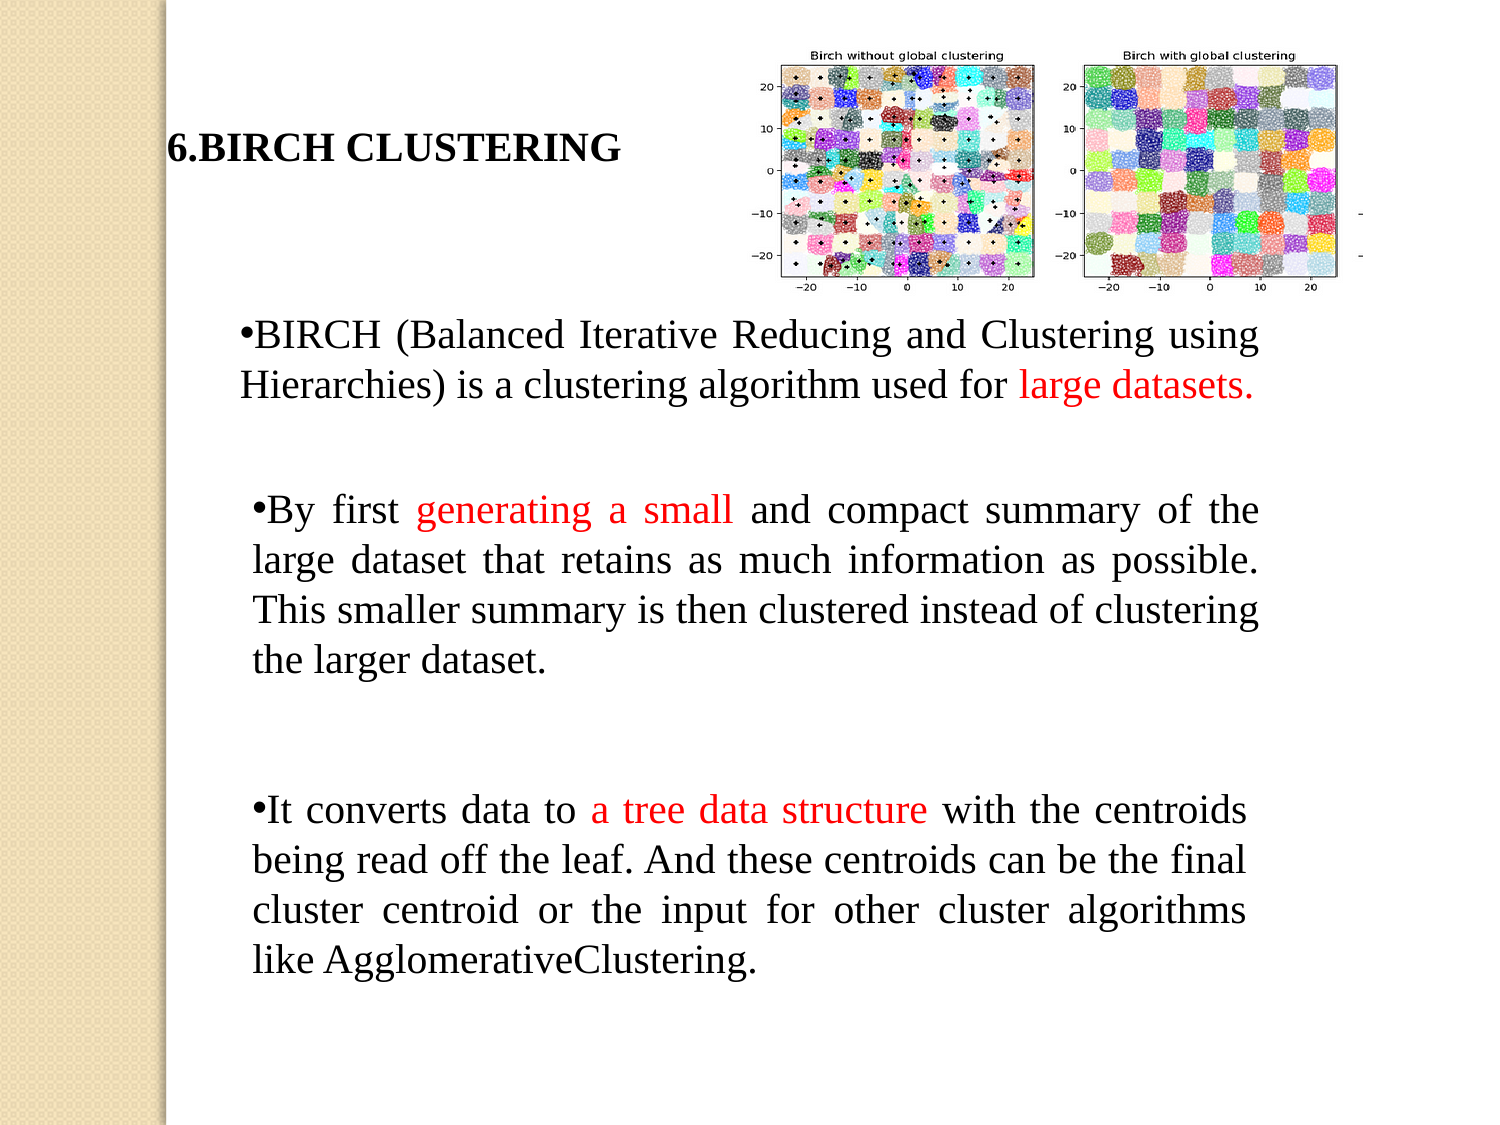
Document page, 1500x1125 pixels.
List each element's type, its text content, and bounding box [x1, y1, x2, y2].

picture [737, 37, 1363, 301]
text_box It converts data to a tree data structure with the centroids being read off the leaf. And these centroids can be the final cluster centroid or the input for other cluster algorithms like AgglomerativeClustering. [237, 774, 1263, 990]
text_box 6.BIRCH CLUSTERING [152, 112, 638, 178]
text_box BIRCH (Balanced Iterative Reducing and Clustering using Hierarchies) is a clustering algorithm used for large datasets. [224, 299, 1275, 415]
text_box By first generating a small and compact summary of the large dataset that retains as much information as possible. This smaller summary is then clustered instead of clustering the larger dataset. [237, 474, 1275, 690]
